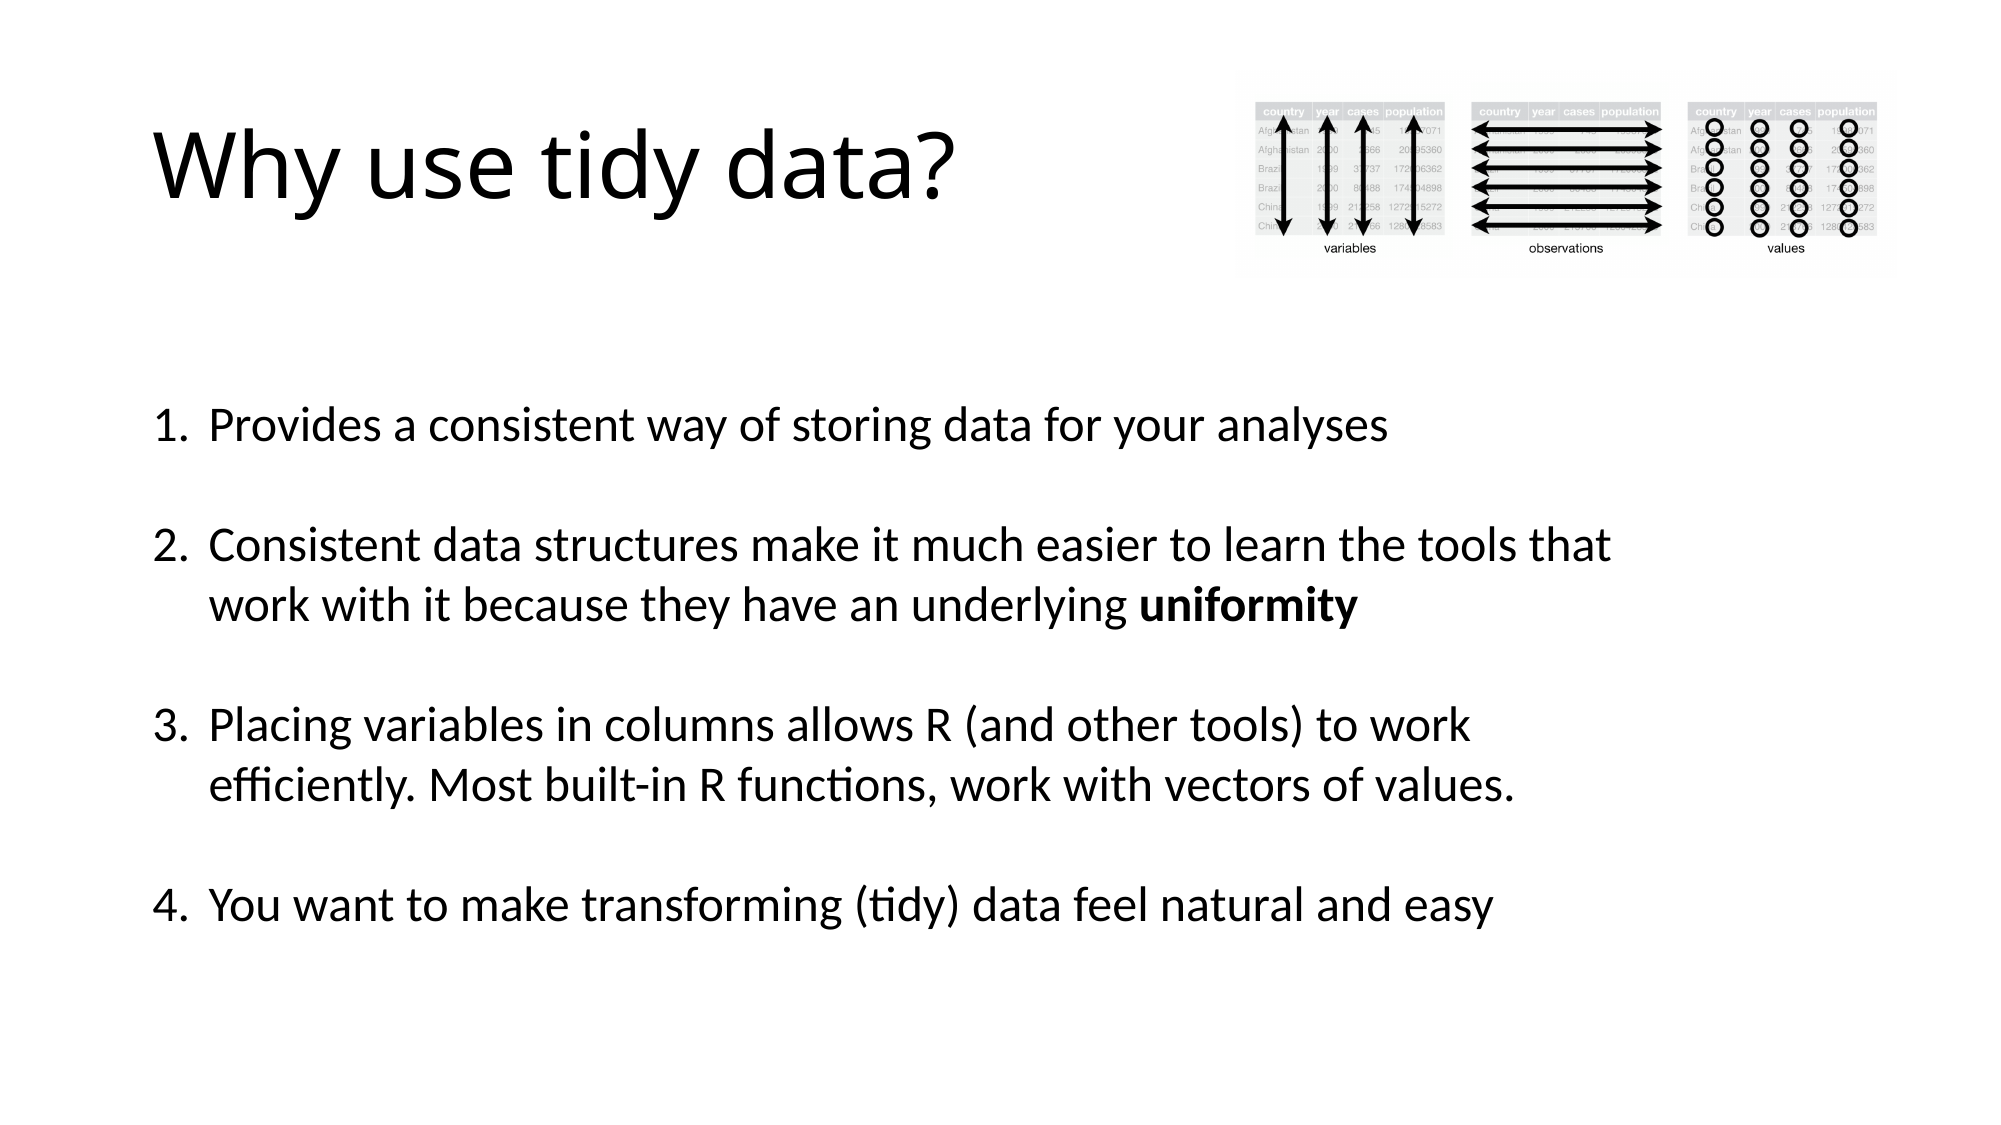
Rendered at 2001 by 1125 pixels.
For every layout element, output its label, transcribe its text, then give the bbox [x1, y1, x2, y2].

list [1235, 70, 1897, 278]
title Why use tidy data? [137, 59, 1863, 278]
text_box Provides a consistent way of storing data for your analyses Consistent data structures make it much easier to learn the tools that work with it because they have an underlying uniformity Placing variables in columns allows R (and other tools) to work efficiently. Most built-in R functions, work with vectors of values. You want to make transforming (tidy) data feel natural and easy [137, 384, 1660, 940]
